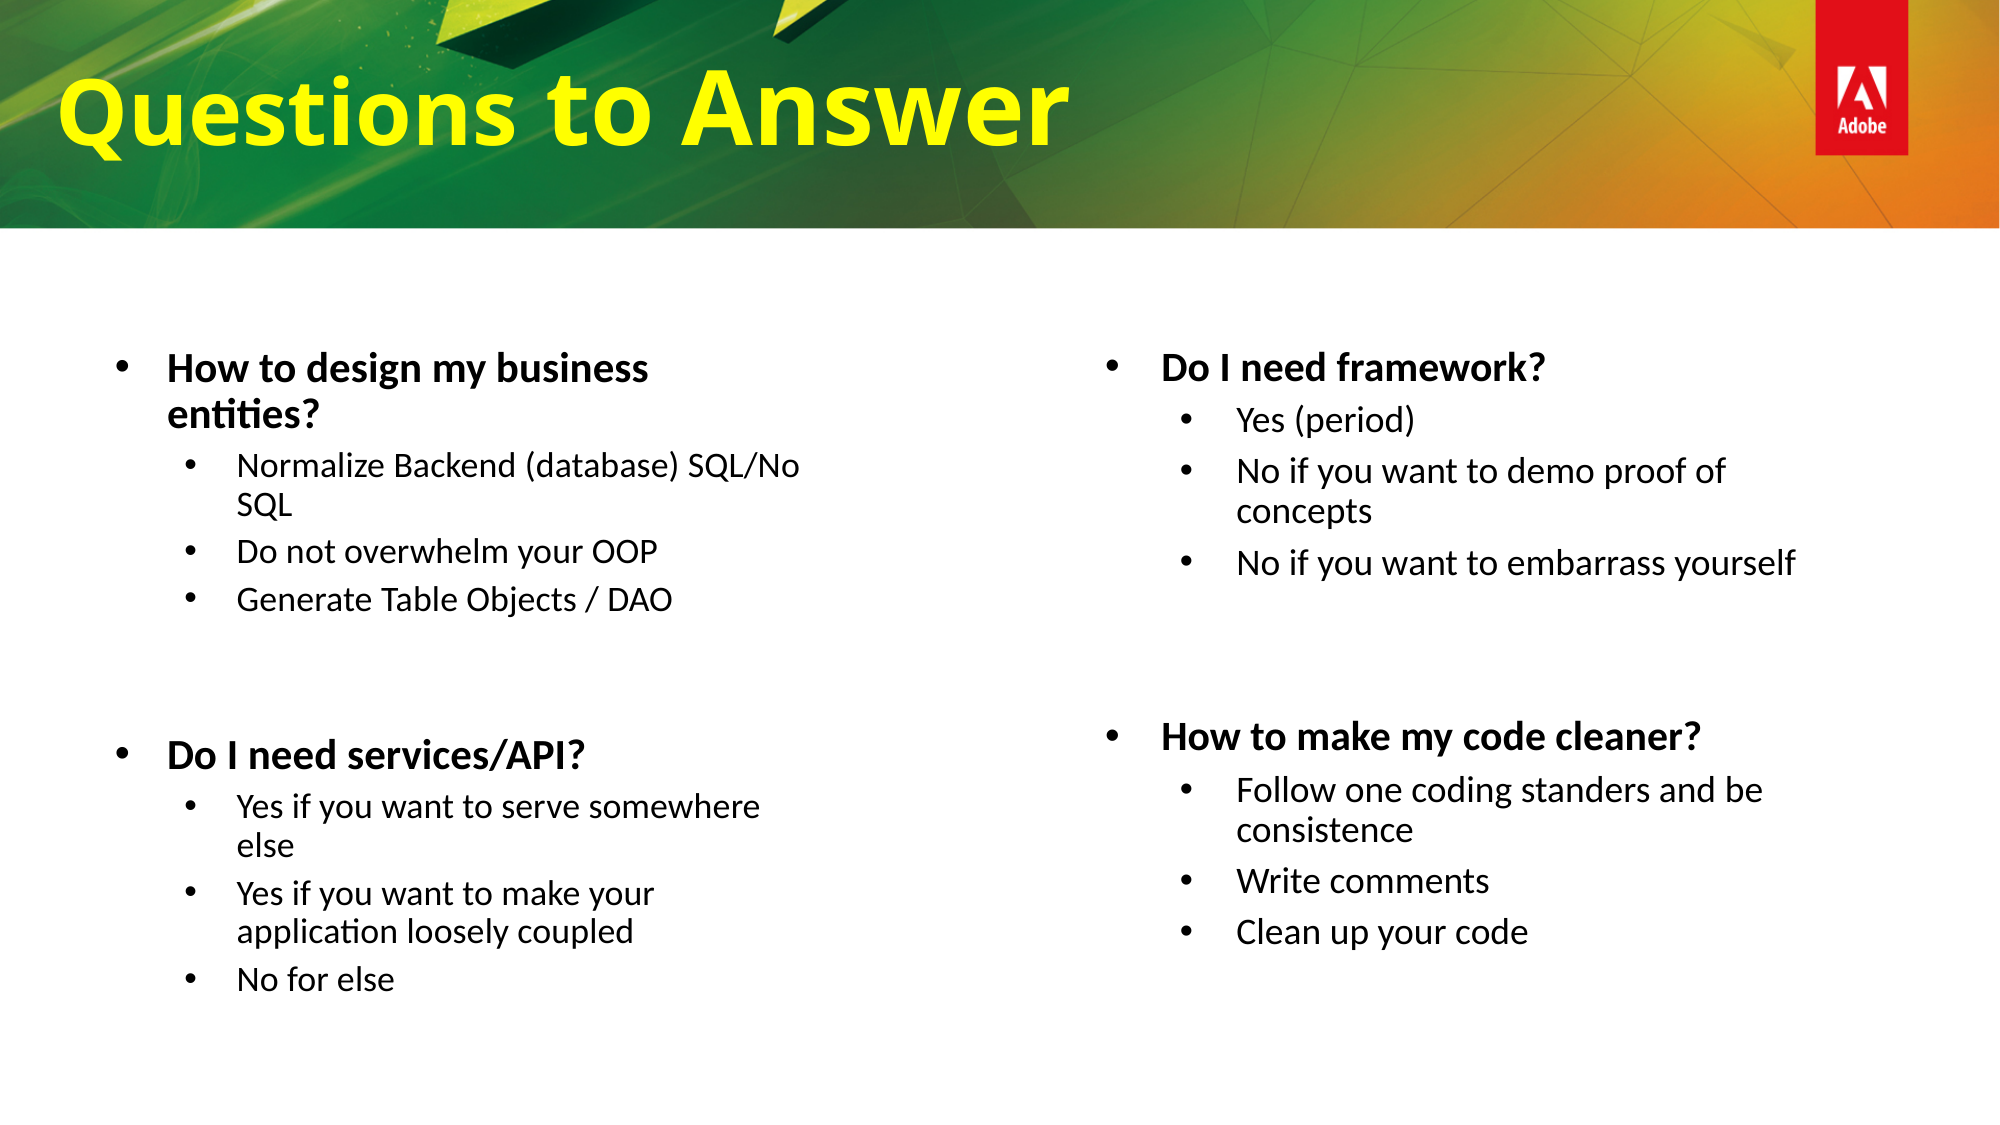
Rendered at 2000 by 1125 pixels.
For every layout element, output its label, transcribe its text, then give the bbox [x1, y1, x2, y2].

text_box Do I need framework? Yes (period) No if you want to demo proof of concepts No if you want to embarrass yourself How to make my code cleaner? Follow one coding standers and be consistence Write comments Clean up your code [1090, 337, 1816, 1025]
text_box Questions to Answer [40, 0, 1811, 224]
text_box How to design my business entities? Normalize Backend (database) SQL/No SQL Do not overwhelm your OOP Generate Table Objects / DAO Do I need services/API? Yes if you want to serve somewhere else Yes if you want to make your application loosely coupled No for else [99, 337, 825, 1013]
picture [0, 0, 2000, 1125]
